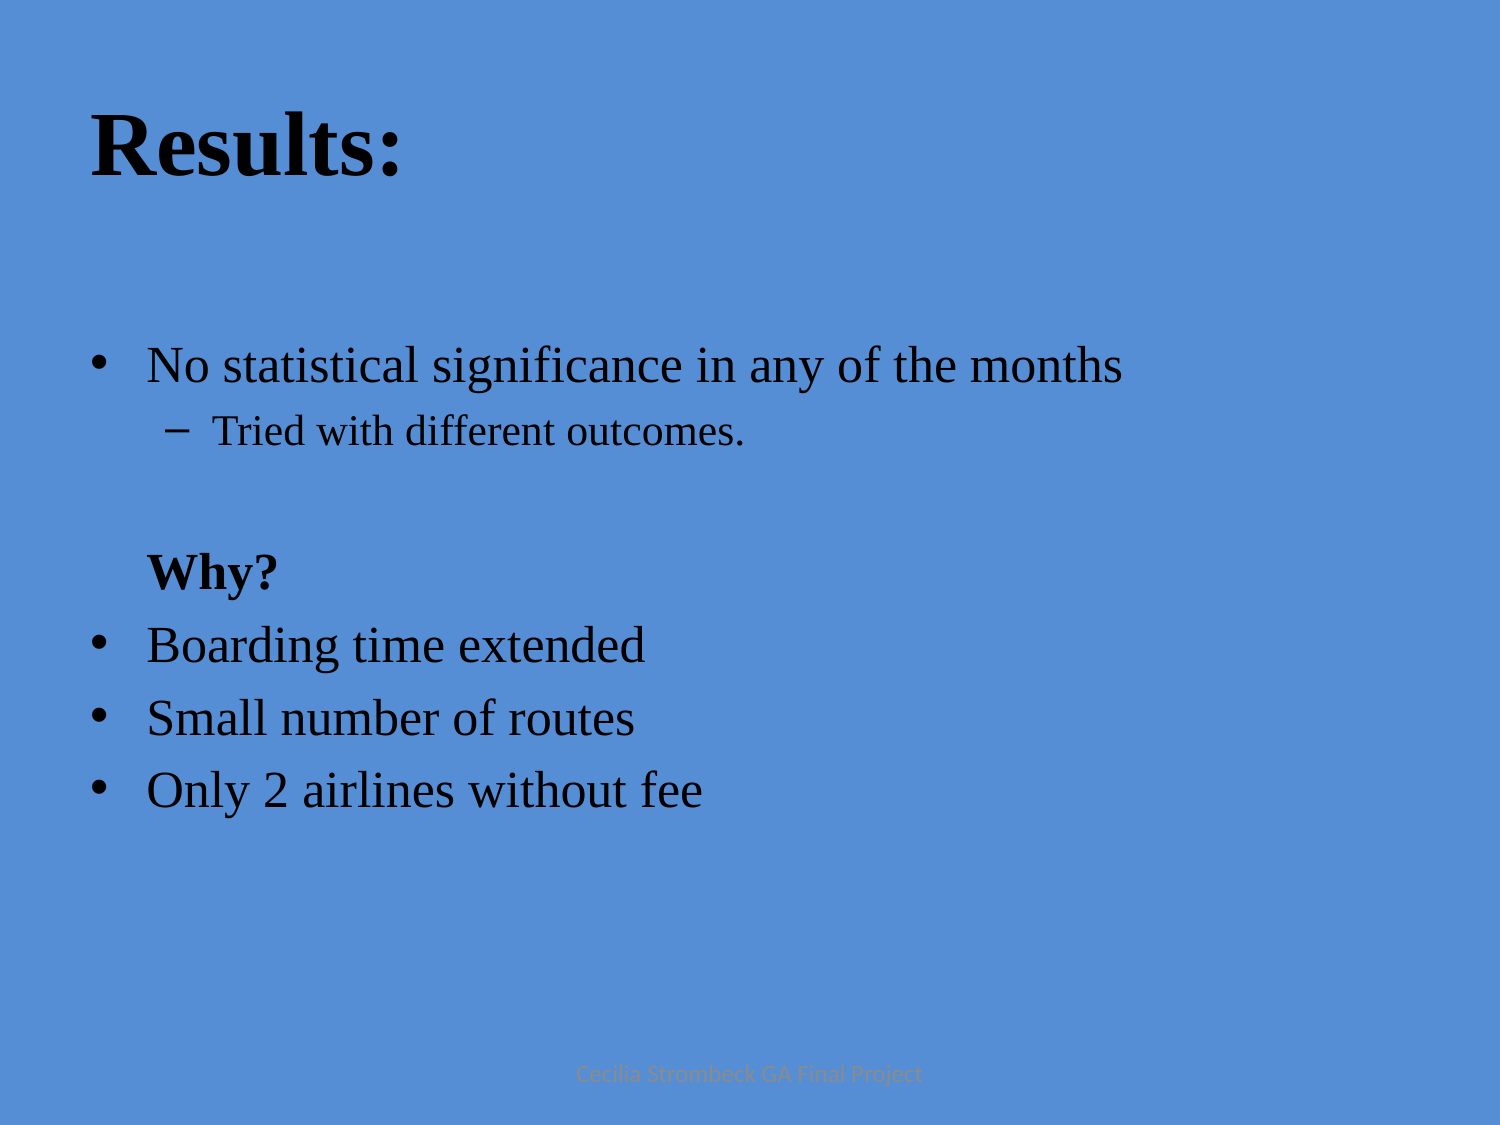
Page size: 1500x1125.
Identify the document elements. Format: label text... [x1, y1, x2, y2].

footer Cecilia Strombeck GA Final Project [512, 1042, 988, 1103]
title Results: [75, 45, 1425, 233]
list No statistical significance in any of the months Tried with different outcomes. Why? Boarding time extended Small number of routes Only 2 airlines without fee [75, 262, 1425, 1005]
